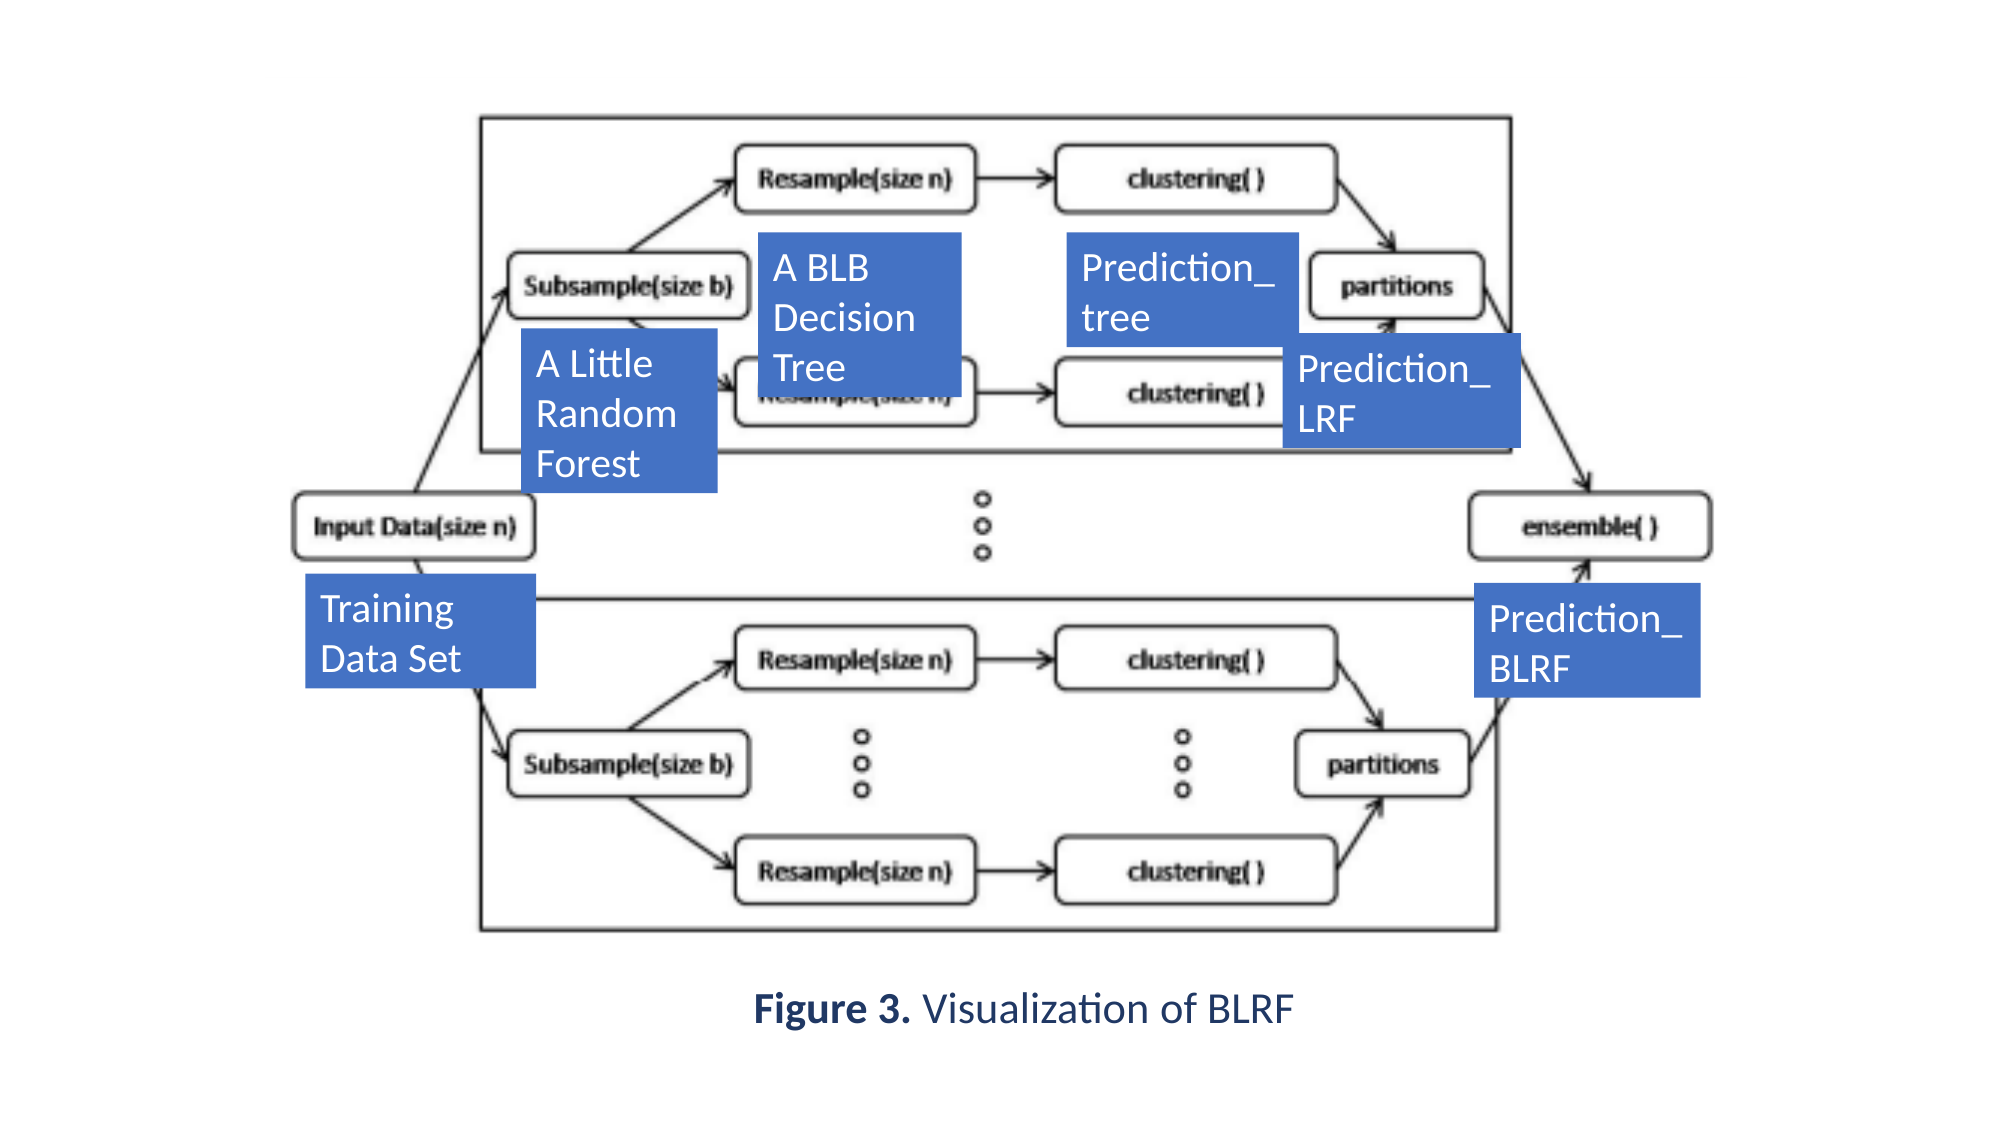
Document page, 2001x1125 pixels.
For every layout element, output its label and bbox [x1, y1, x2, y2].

text_box [265, 76, 1747, 1041]
